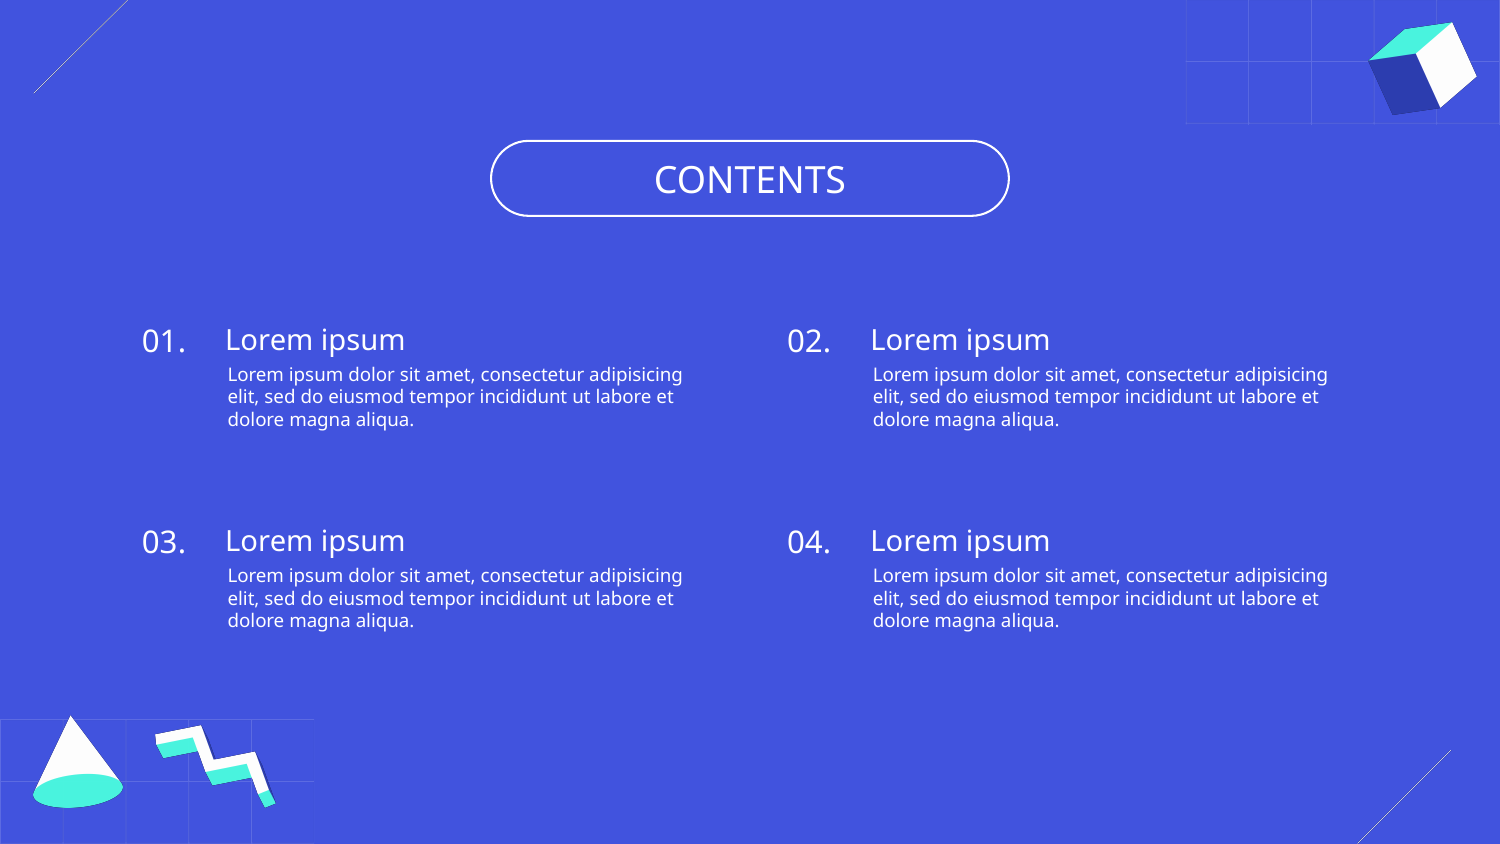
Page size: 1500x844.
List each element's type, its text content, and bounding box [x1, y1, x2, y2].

text_box 04. [775, 516, 904, 567]
text_box Lorem ipsum [859, 315, 1369, 361]
text_box 02. [775, 315, 904, 365]
text_box Lorem ipsum dolor sit amet, consectetur adipisicing elit, sed do eiusmod tempor incididunt ut labore et dolore magna aliqua. [216, 361, 724, 436]
picture [33, 0, 177, 94]
text_box Lorem ipsum [214, 315, 724, 361]
text_box Lorem ipsum dolor sit amet, consectetur adipisicing elit, sed do eiusmod tempor incididunt ut labore et dolore magna aliqua. [861, 356, 1370, 436]
picture [1185, 0, 1500, 125]
text_box 01. [130, 315, 259, 365]
text_box CONTENTS [491, 140, 1009, 216]
text_box Lorem ipsum dolor sit amet, consectetur adipisicing elit, sed do eiusmod tempor incididunt ut labore et dolore magna aliqua. [216, 563, 724, 638]
text_box Lorem ipsum dolor sit amet, consectetur adipisicing elit, sed do eiusmod tempor incididunt ut labore et dolore magna aliqua. [861, 558, 1370, 638]
text_box Lorem ipsum [214, 516, 724, 563]
picture [0, 715, 315, 844]
text_box Lorem ipsum [859, 516, 1369, 563]
picture [1357, 750, 1500, 844]
text_box 03. [130, 516, 259, 567]
